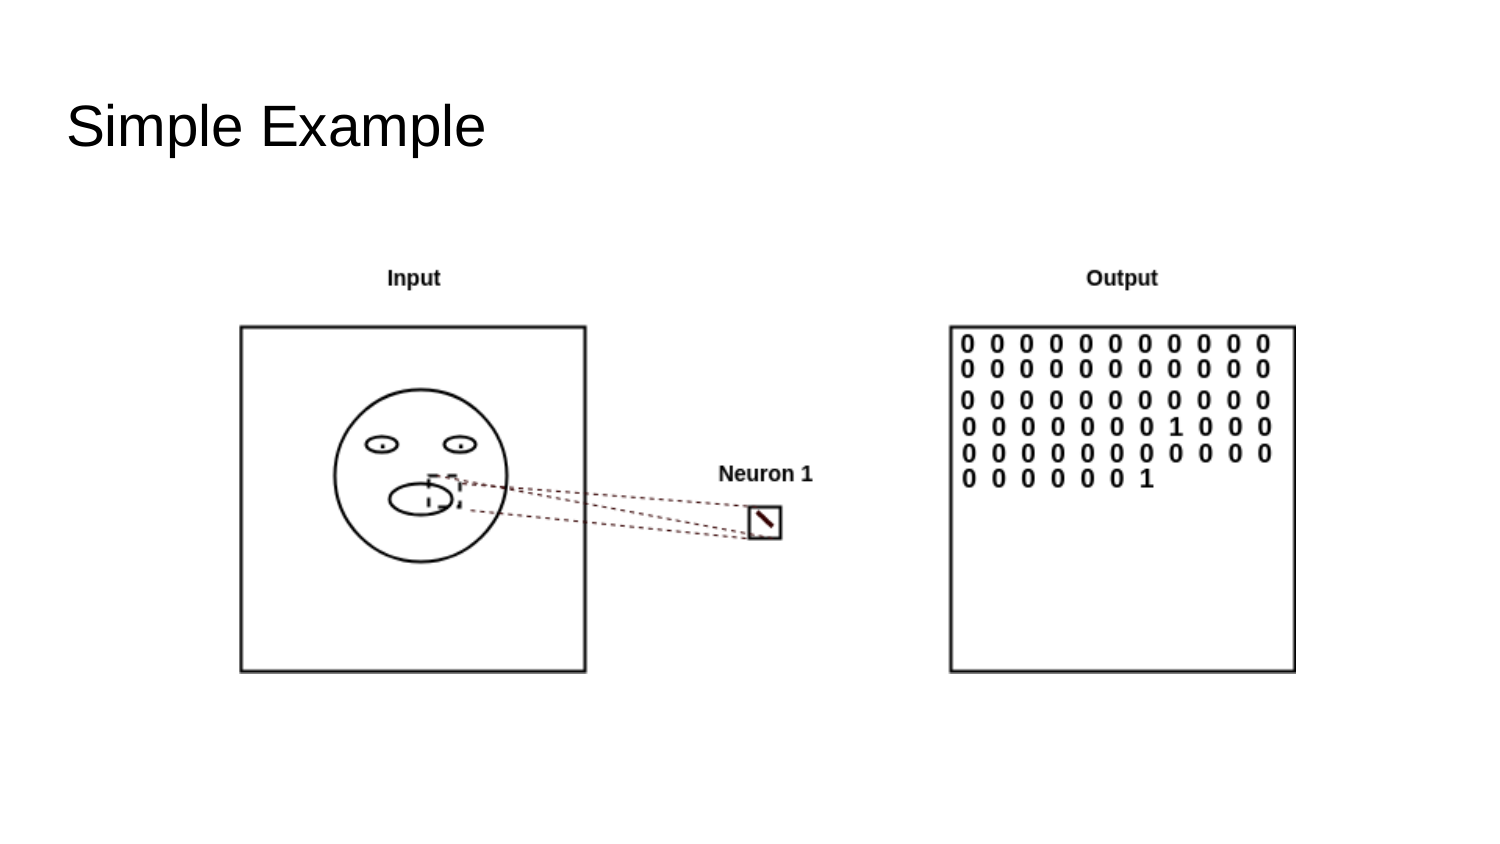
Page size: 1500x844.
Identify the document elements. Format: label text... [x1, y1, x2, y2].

title Simple Example [51, 72, 1449, 167]
picture [239, 264, 1297, 675]
